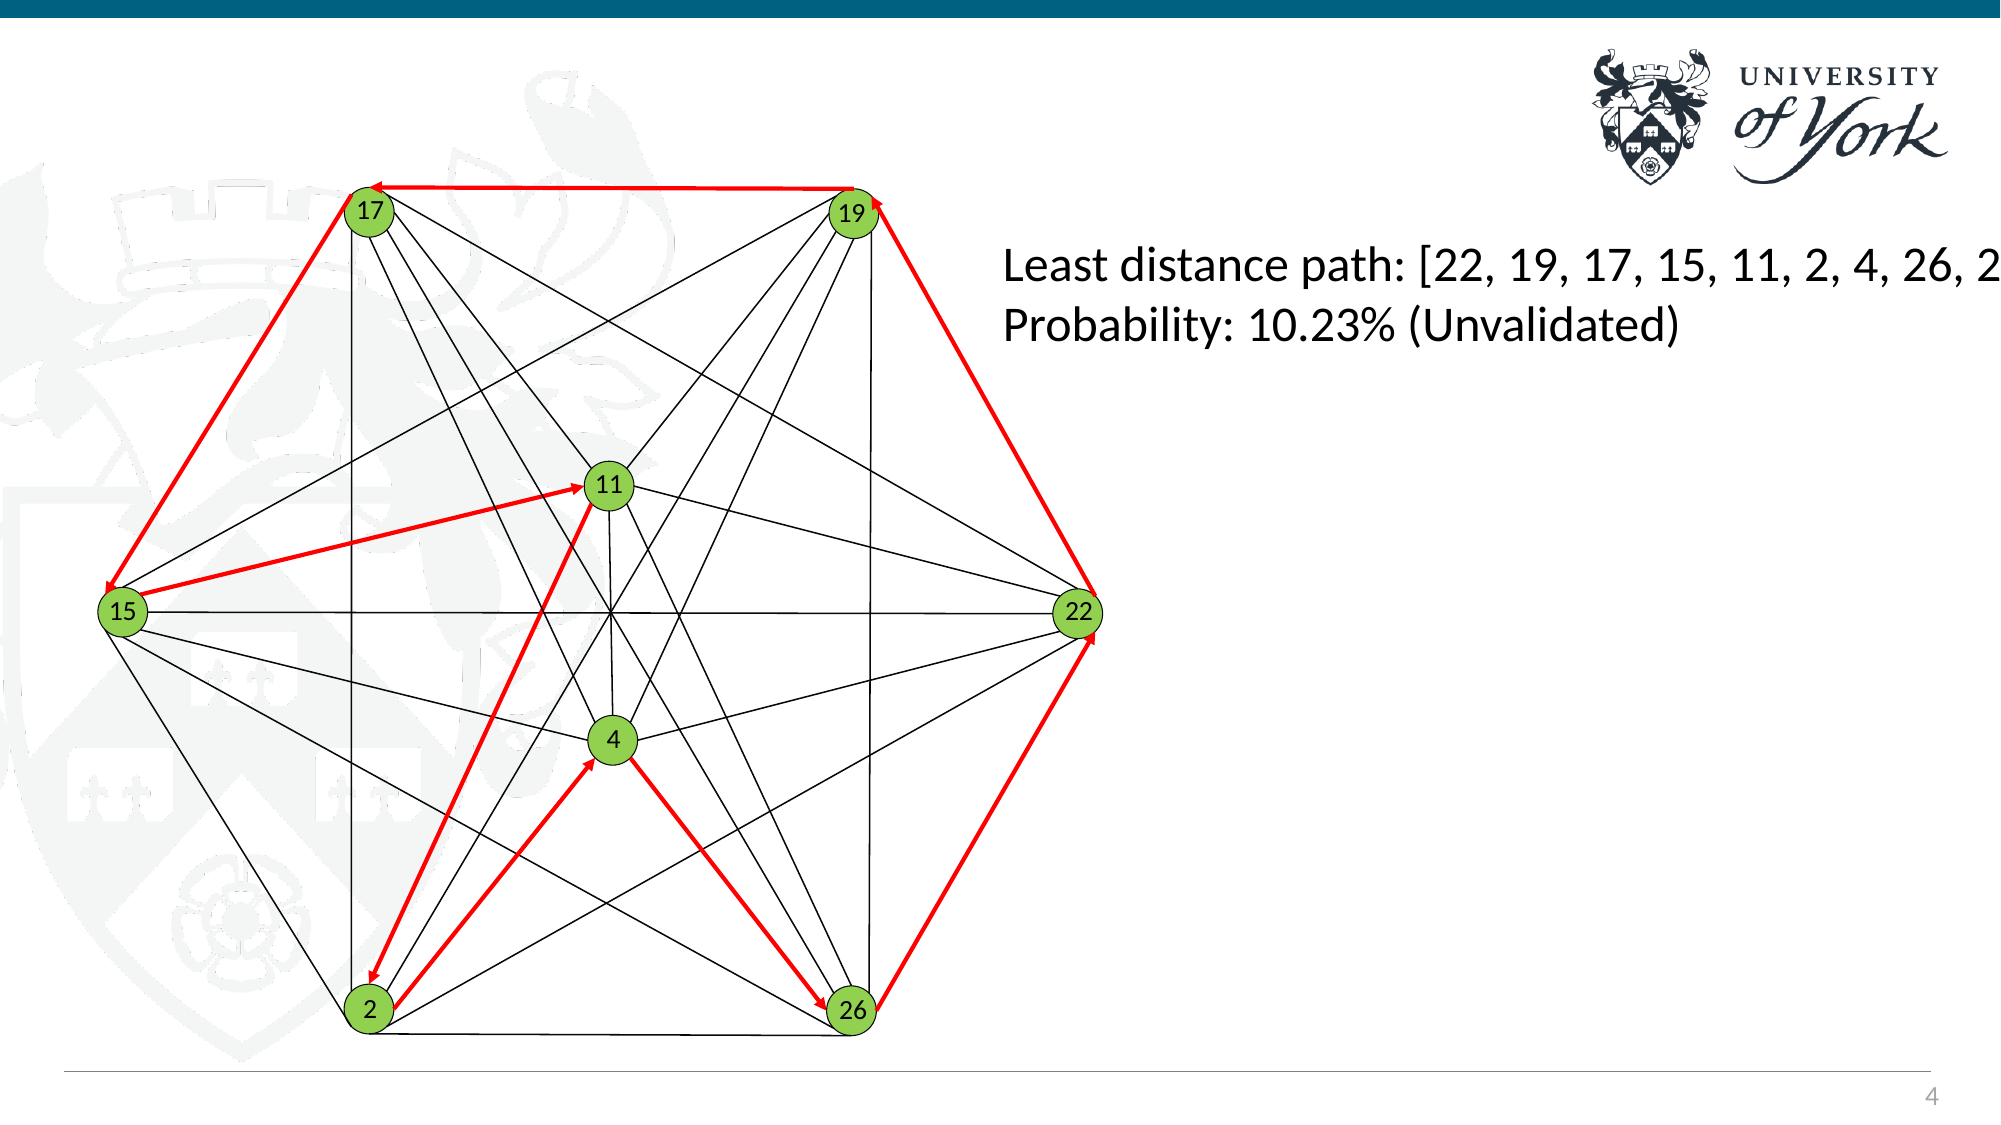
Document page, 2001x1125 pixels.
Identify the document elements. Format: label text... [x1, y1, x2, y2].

text_box Least distance path: [22, 19, 17, 15, 11, 2, 4, 26, 22] Probability: 10.23% (Unvalidated) [1117, 223, 2000, 359]
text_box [85, 184, 1117, 1036]
